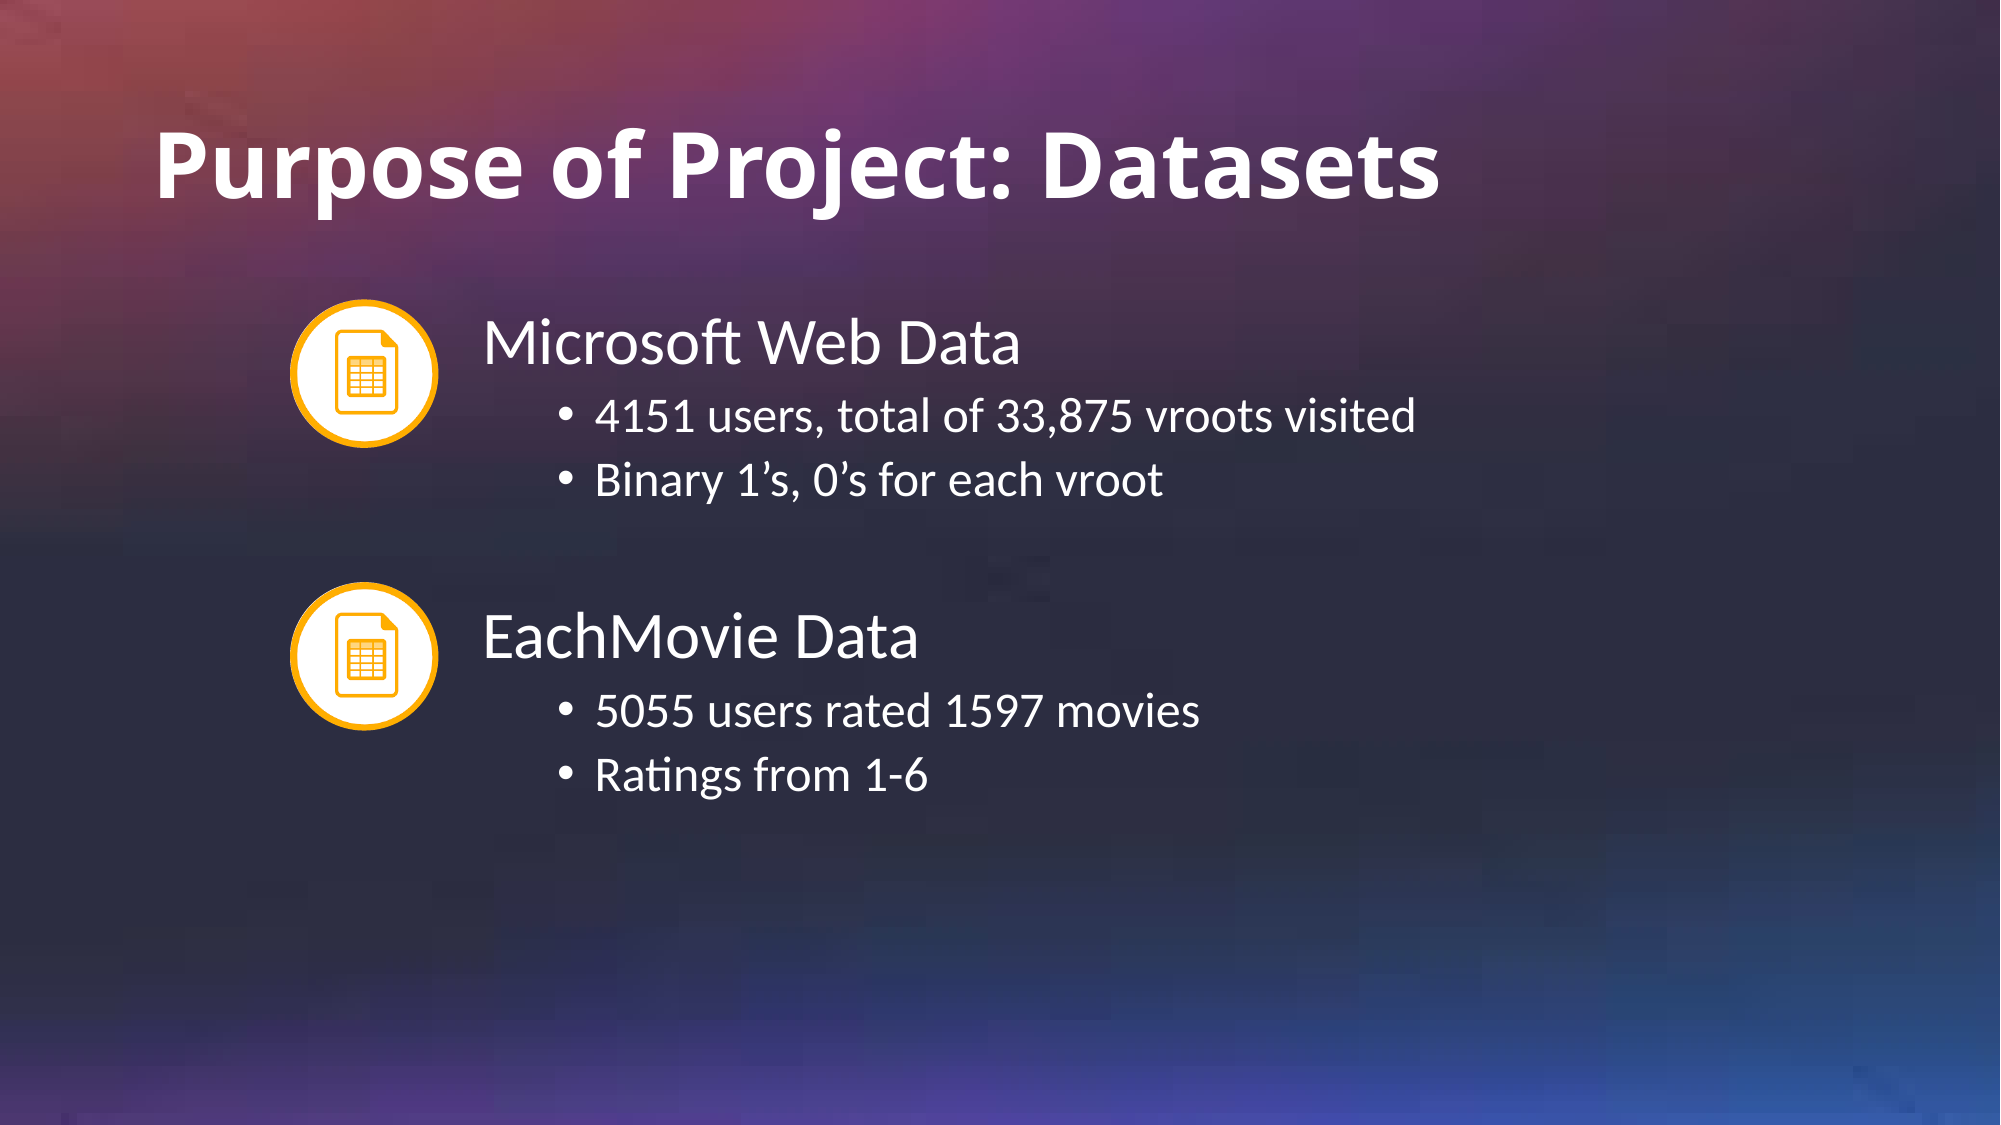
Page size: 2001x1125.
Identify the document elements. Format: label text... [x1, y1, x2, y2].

title Purpose of Project: Datasets [137, 59, 1863, 278]
picture [0, 0, 2000, 1125]
list Microsoft Web Data 4151 users, total of 33,875 vroots visited Binary 1’s, 0’s for each vroot EachMovie Data 5055 users rated 1597 movies Ratings from 1-6 [392, 299, 2000, 1014]
